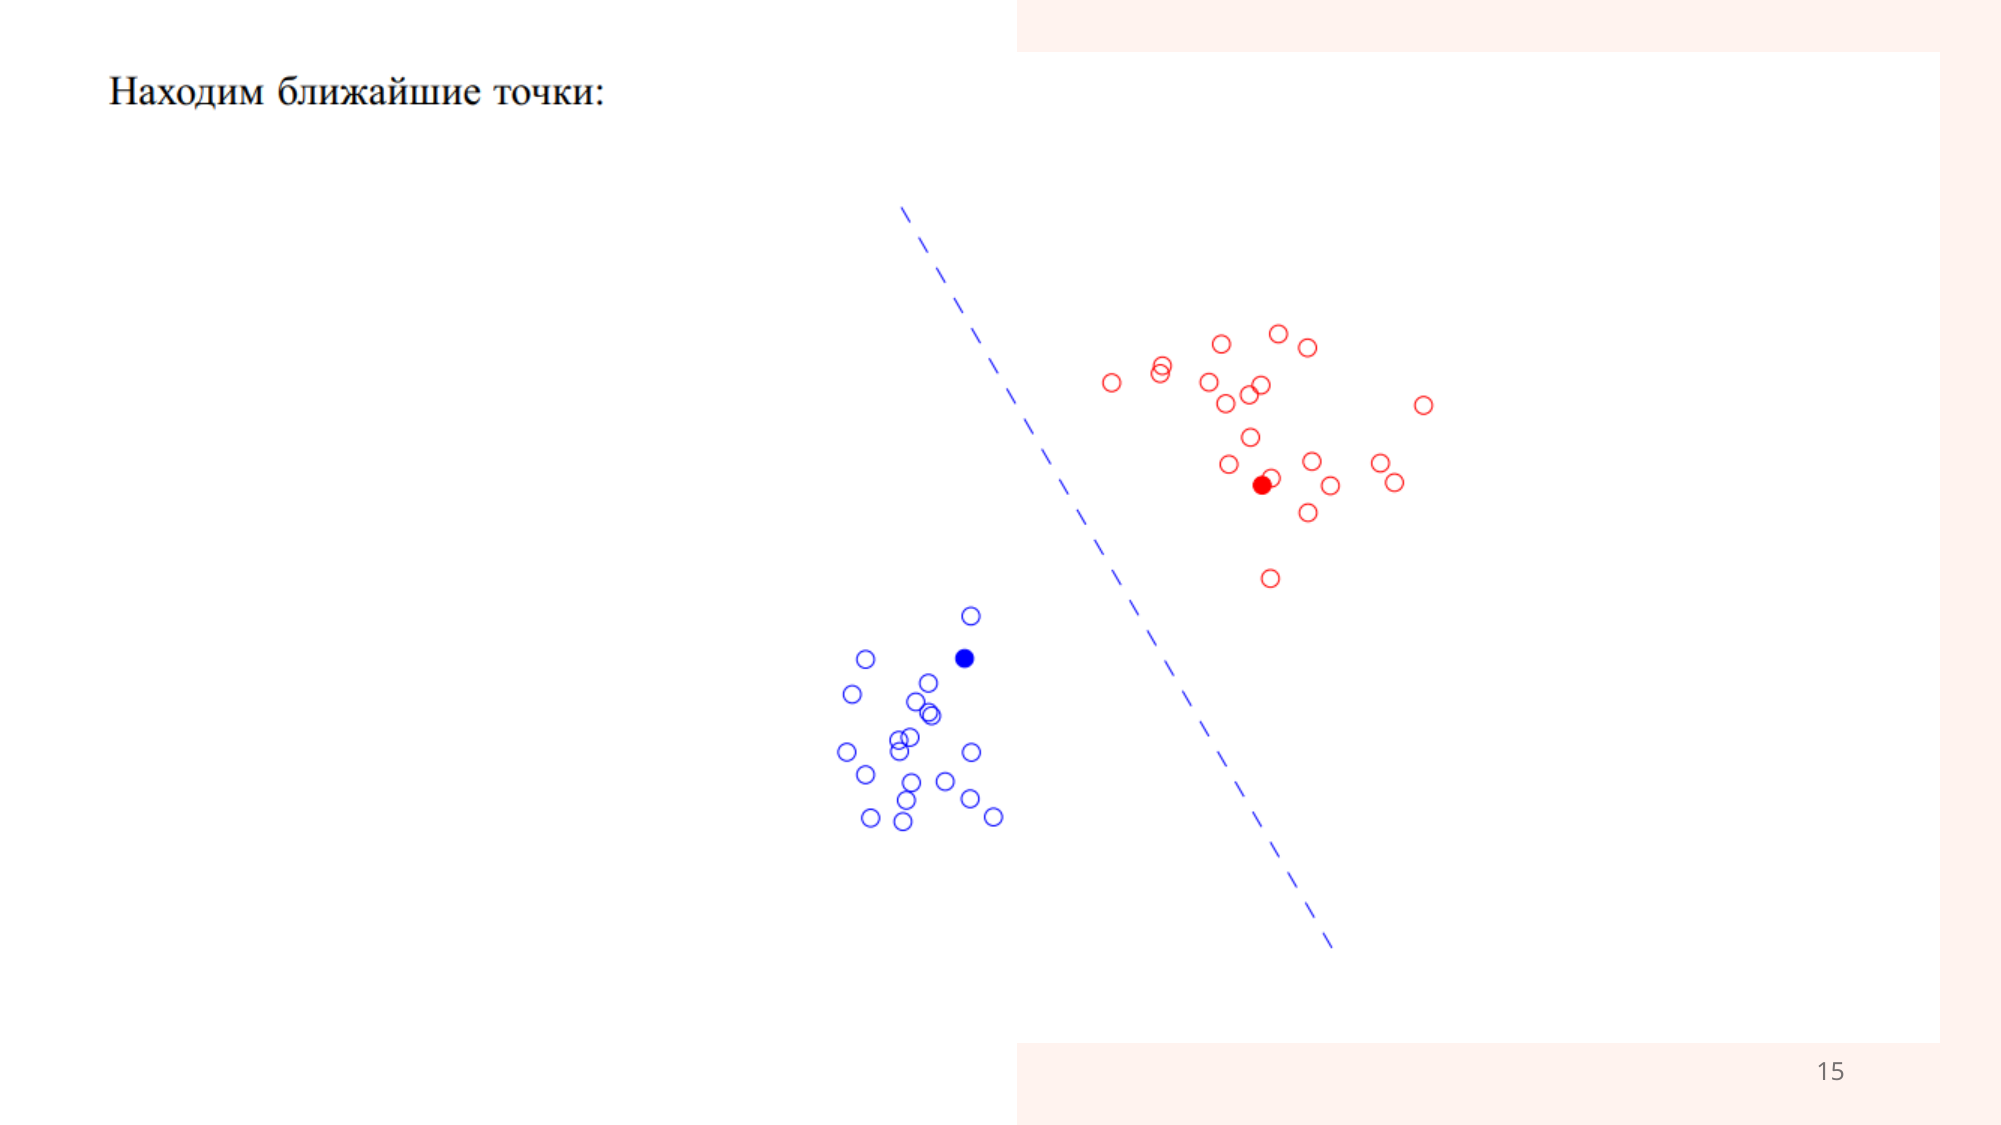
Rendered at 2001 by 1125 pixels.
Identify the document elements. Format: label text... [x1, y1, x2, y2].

picture [93, 52, 1940, 1043]
slide_number 15 [1709, 1043, 1860, 1103]
